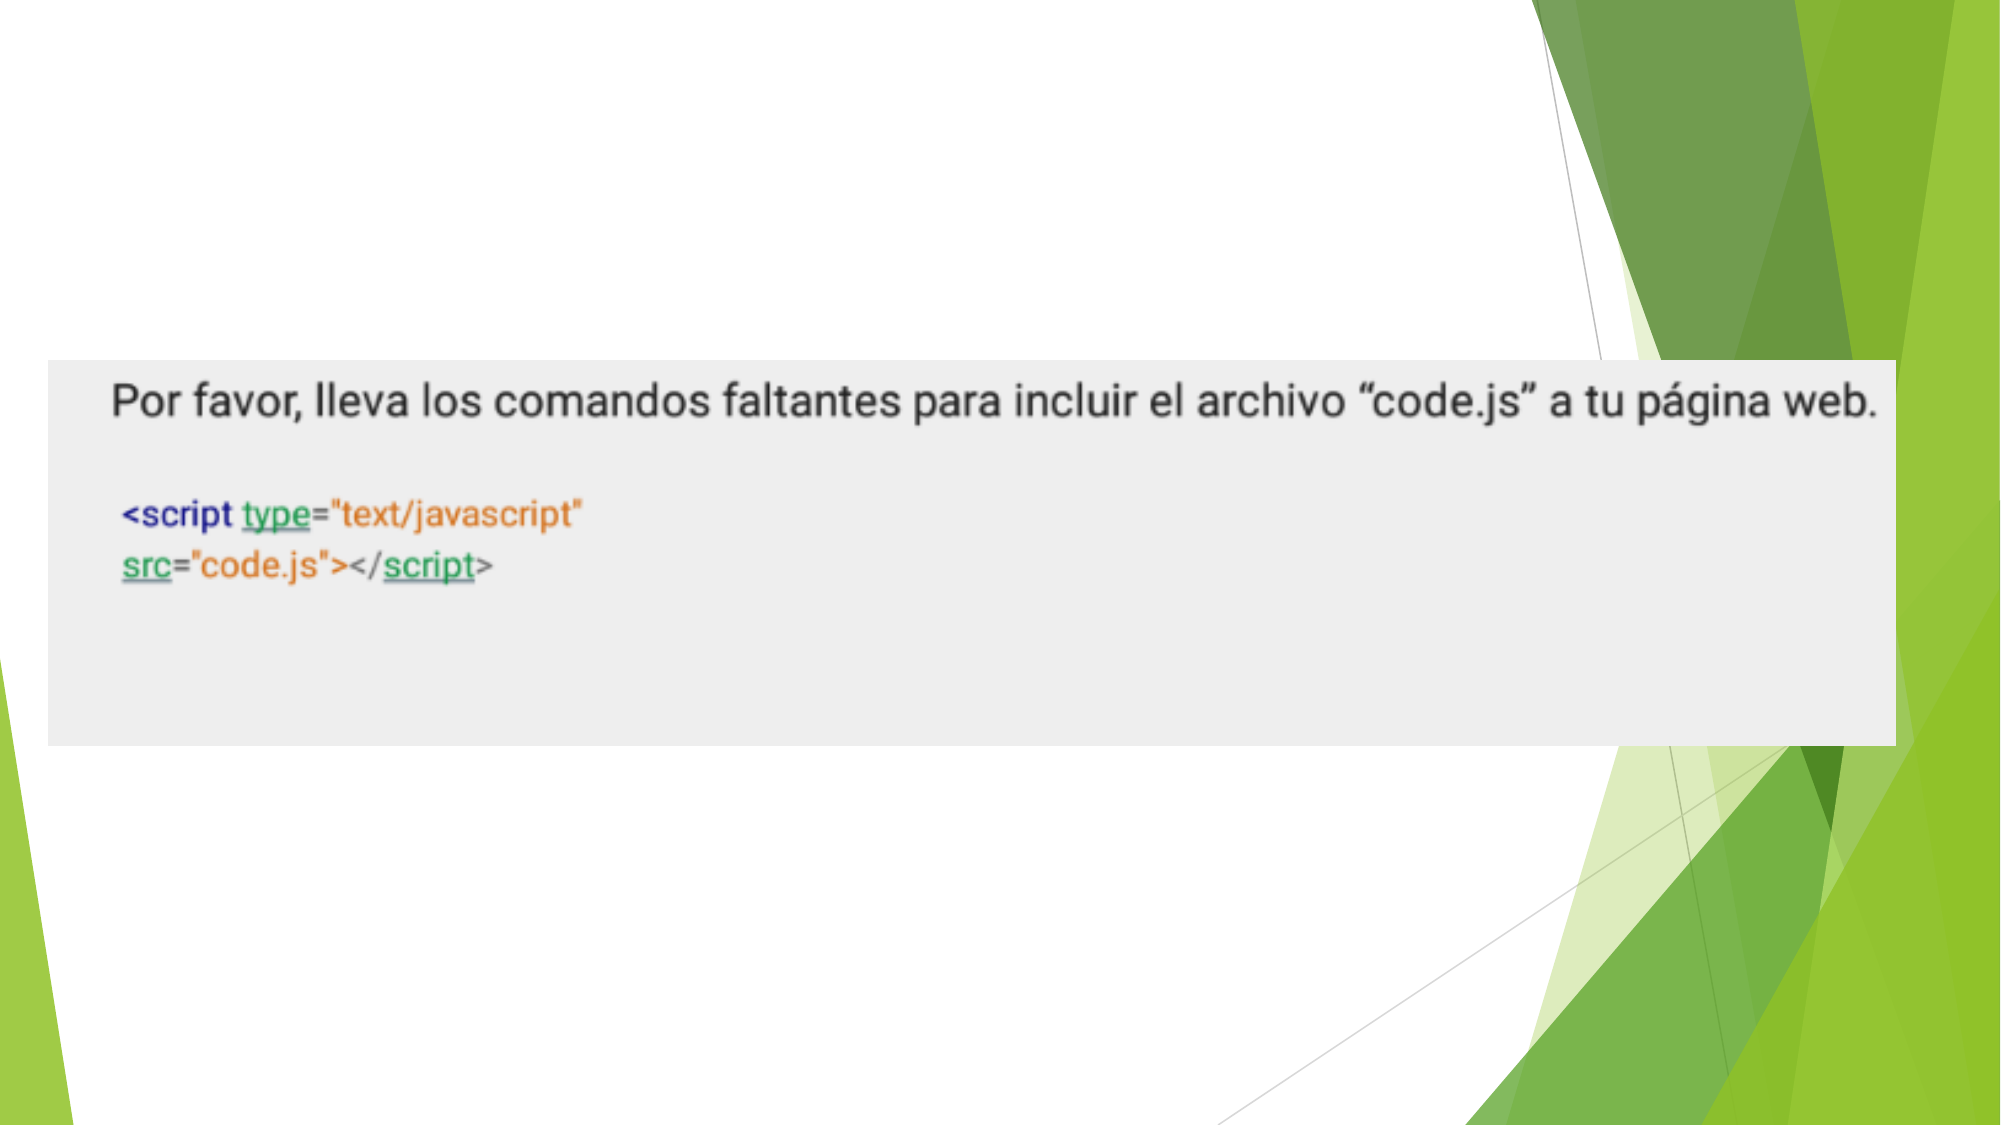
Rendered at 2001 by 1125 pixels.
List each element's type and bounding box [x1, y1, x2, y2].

picture [47, 360, 1896, 746]
